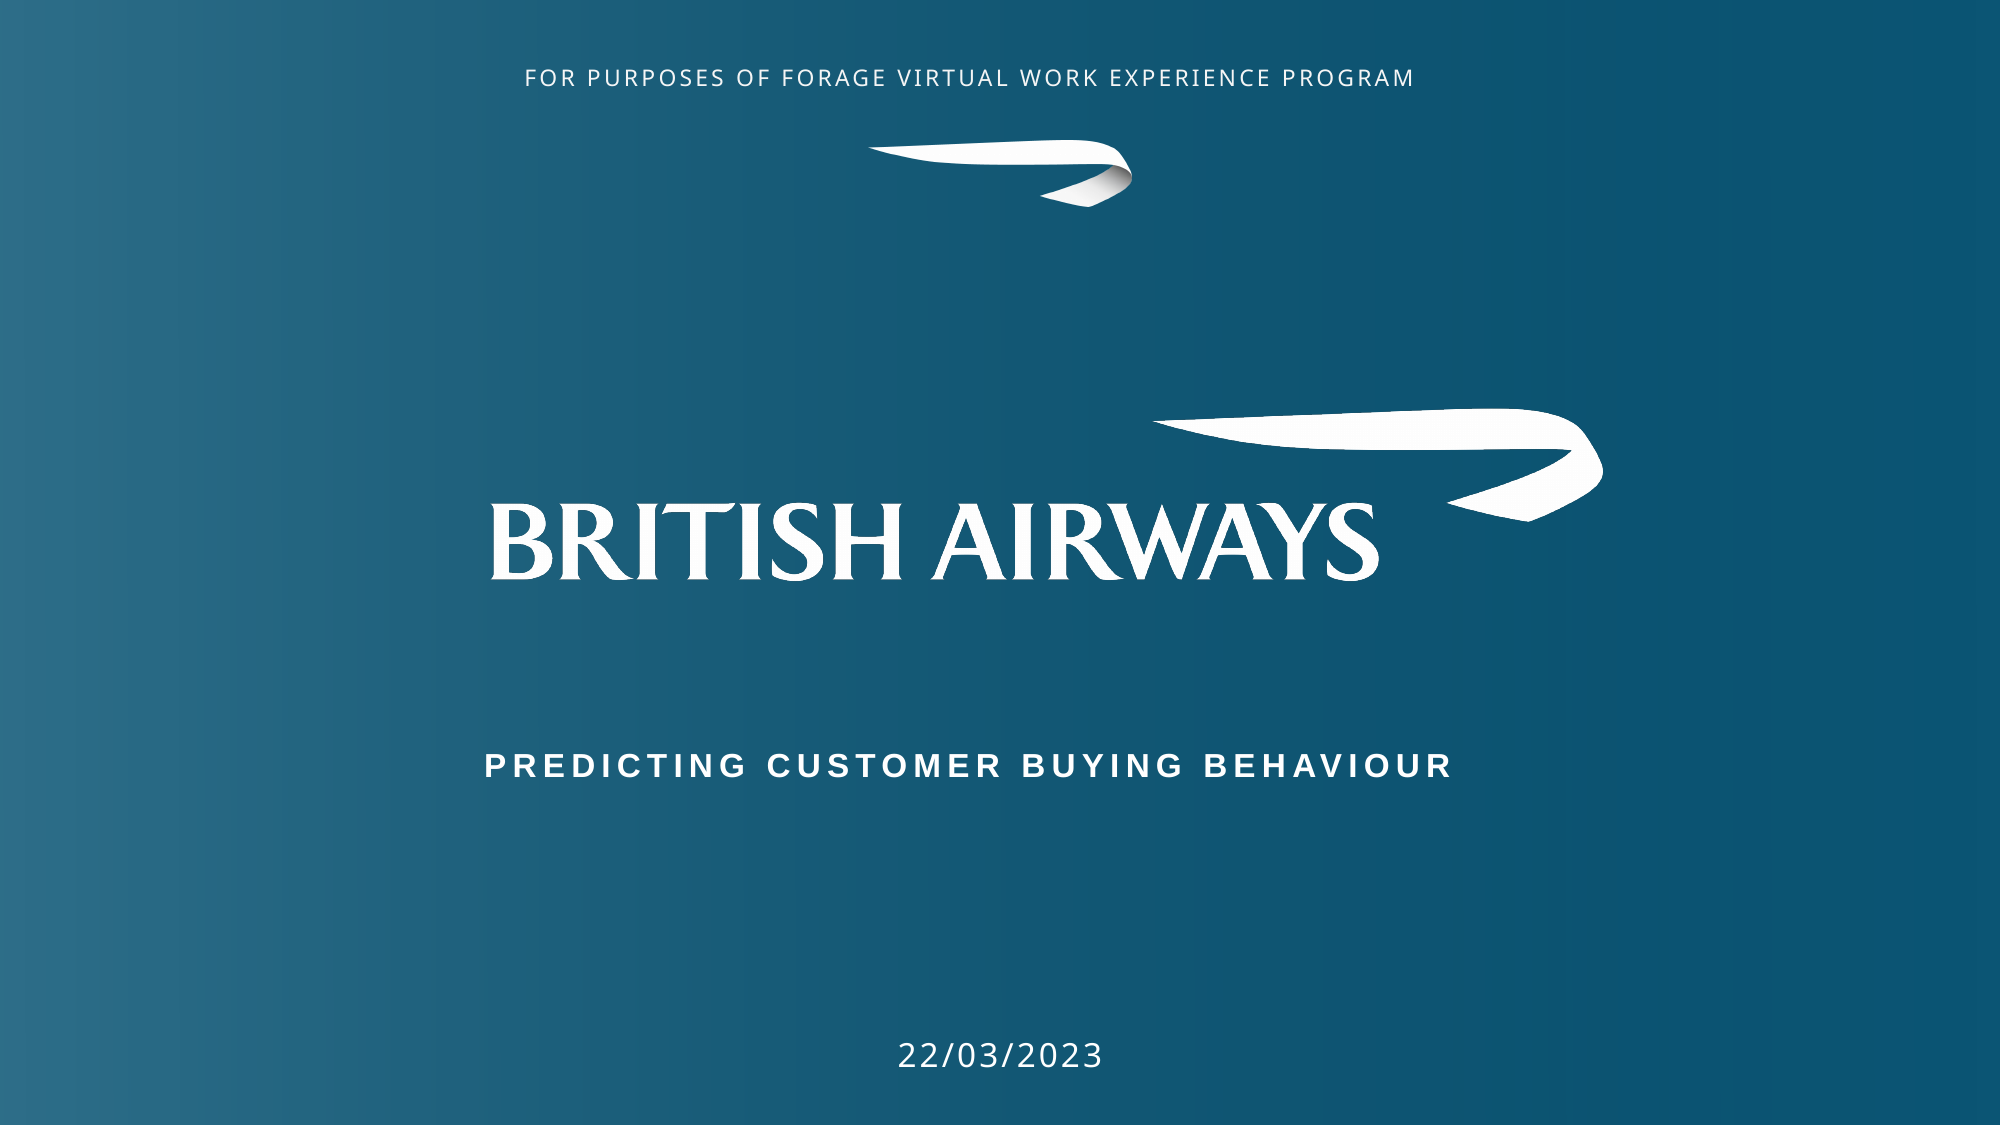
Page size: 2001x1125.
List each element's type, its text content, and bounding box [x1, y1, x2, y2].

list 22/03/2023 [249, 1022, 1750, 1068]
picture [868, 140, 1132, 207]
picture [488, 407, 1604, 583]
subtitle Predicting customer buying behaviour [186, 677, 1750, 851]
